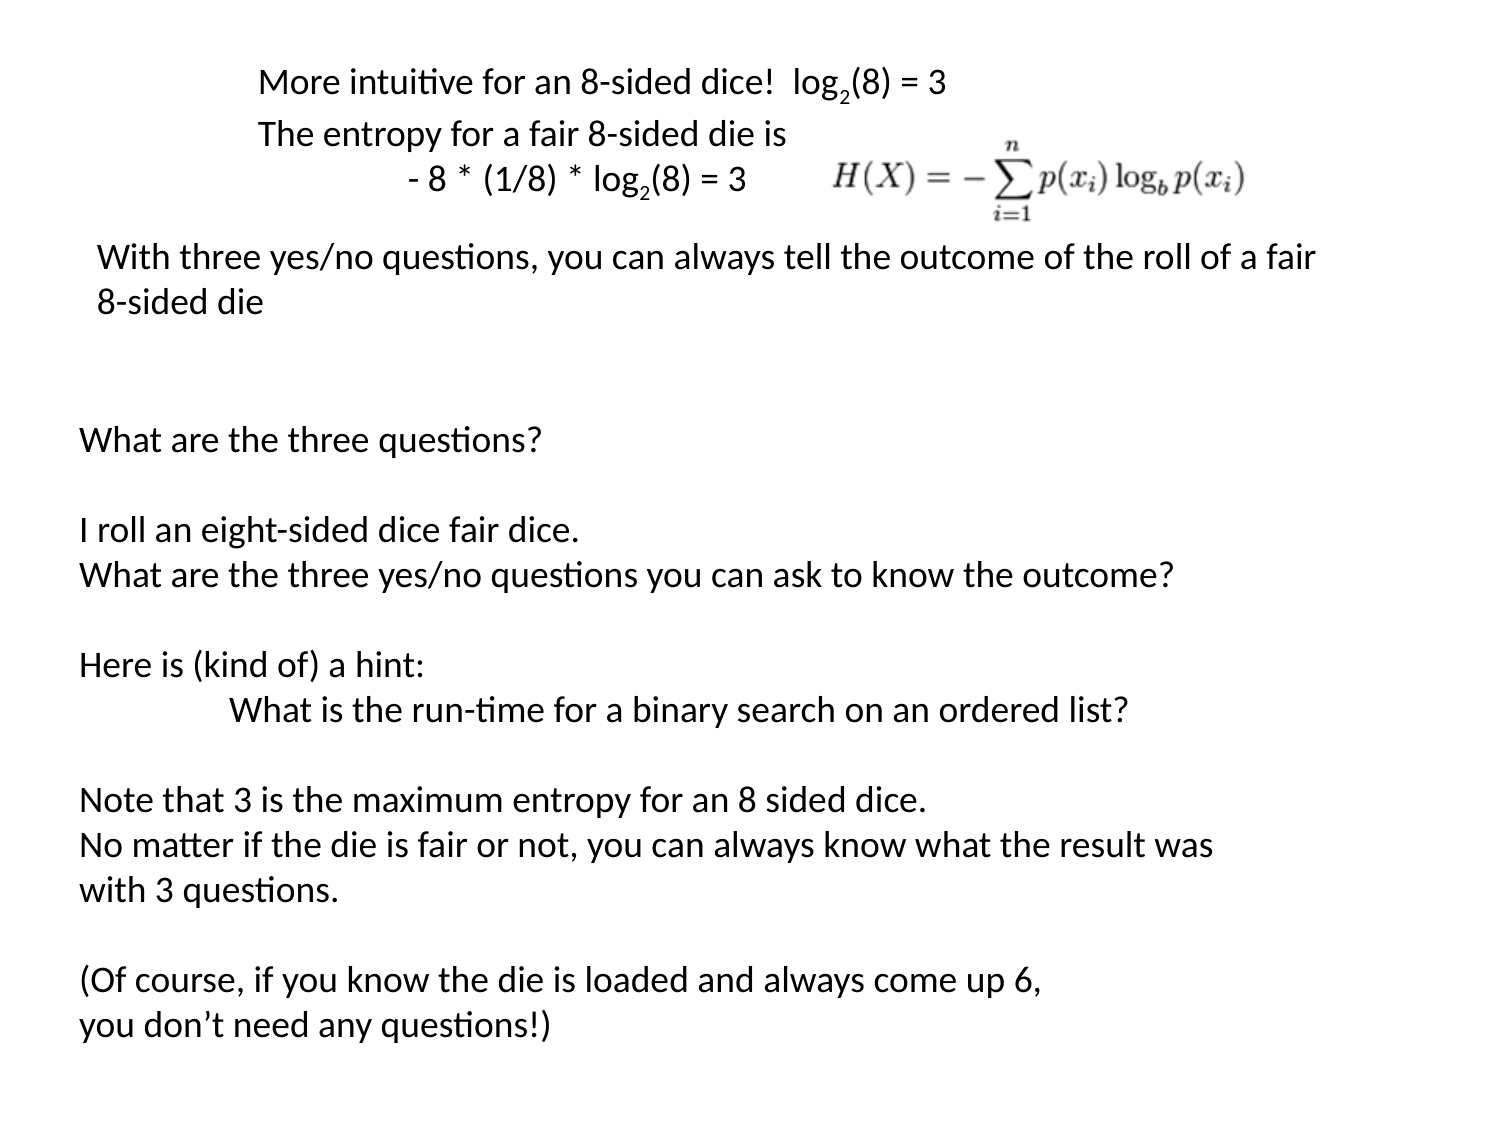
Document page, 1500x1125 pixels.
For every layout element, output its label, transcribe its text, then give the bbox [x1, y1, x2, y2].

text_box More intuitive for an 8-sided dice! log2(8) = 3 The entropy for a fair 8-sided die is - 8 * (1/8) * log2(8) = 3 [243, 49, 962, 212]
text_box With three yes/no questions, you can always tell the outcome of the roll of a fair 8-sided die [82, 224, 1334, 330]
picture [815, 112, 1401, 249]
text_box What are the three questions? I roll an eight-sided dice fair dice. What are the three yes/no questions you can ask to know the outcome? Here is (kind of) a hint: What is the run-time for a binary search on an ordered list? Note that 3 is the maximum entropy for an 8 sided dice. No matter if the die is fair or not, you can always know what the result was with 3 questions. (Of course, if you know the die is loaded and always come up 6, you don’t need any questions!) [64, 362, 1231, 1125]
